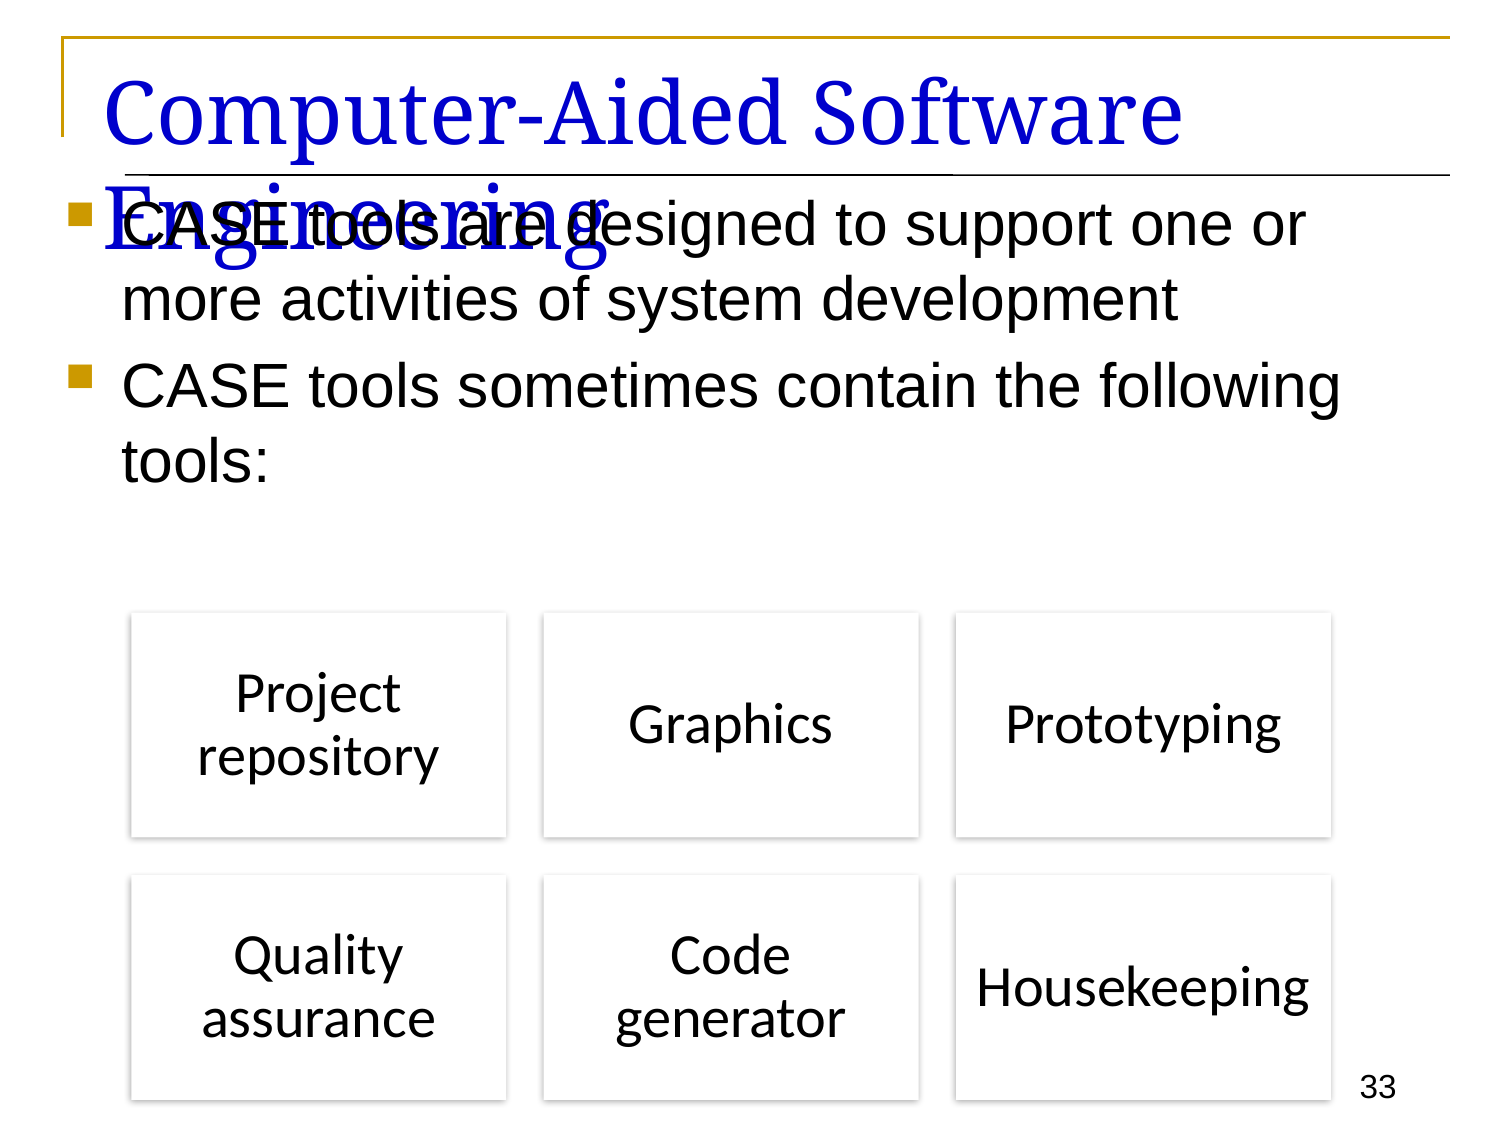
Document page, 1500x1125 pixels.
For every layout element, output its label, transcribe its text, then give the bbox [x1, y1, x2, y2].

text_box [74, 612, 1388, 1101]
list CASE tools are designed to support one or more activities of system development CASE tools sometimes contain the following tools: [49, 174, 1451, 588]
title Computer-Aided Software Engineering [87, 49, 1451, 163]
